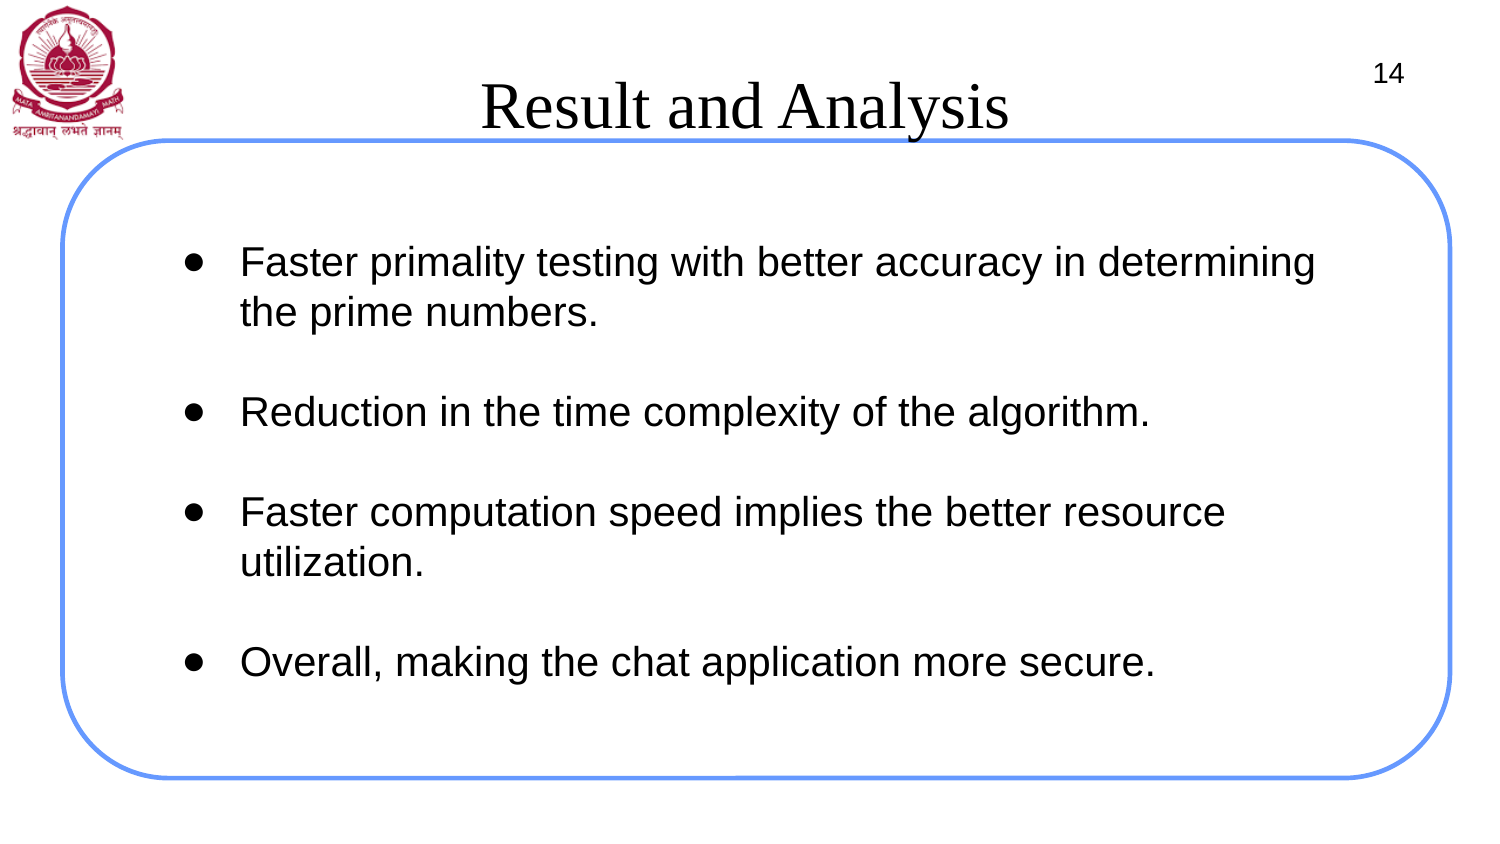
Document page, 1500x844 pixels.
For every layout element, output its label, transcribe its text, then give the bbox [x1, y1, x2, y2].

picture [0, 4, 136, 141]
text_box Result and Analysis [472, 53, 1028, 149]
slide_number 14 [1364, 46, 1413, 552]
text_box Faster primality testing with better accuracy in determining the prime numbers. Reduction in the time complexity of the algorithm. Faster computation speed implies the better resource utilization. Overall, making the chat application more secure. [149, 220, 1365, 713]
